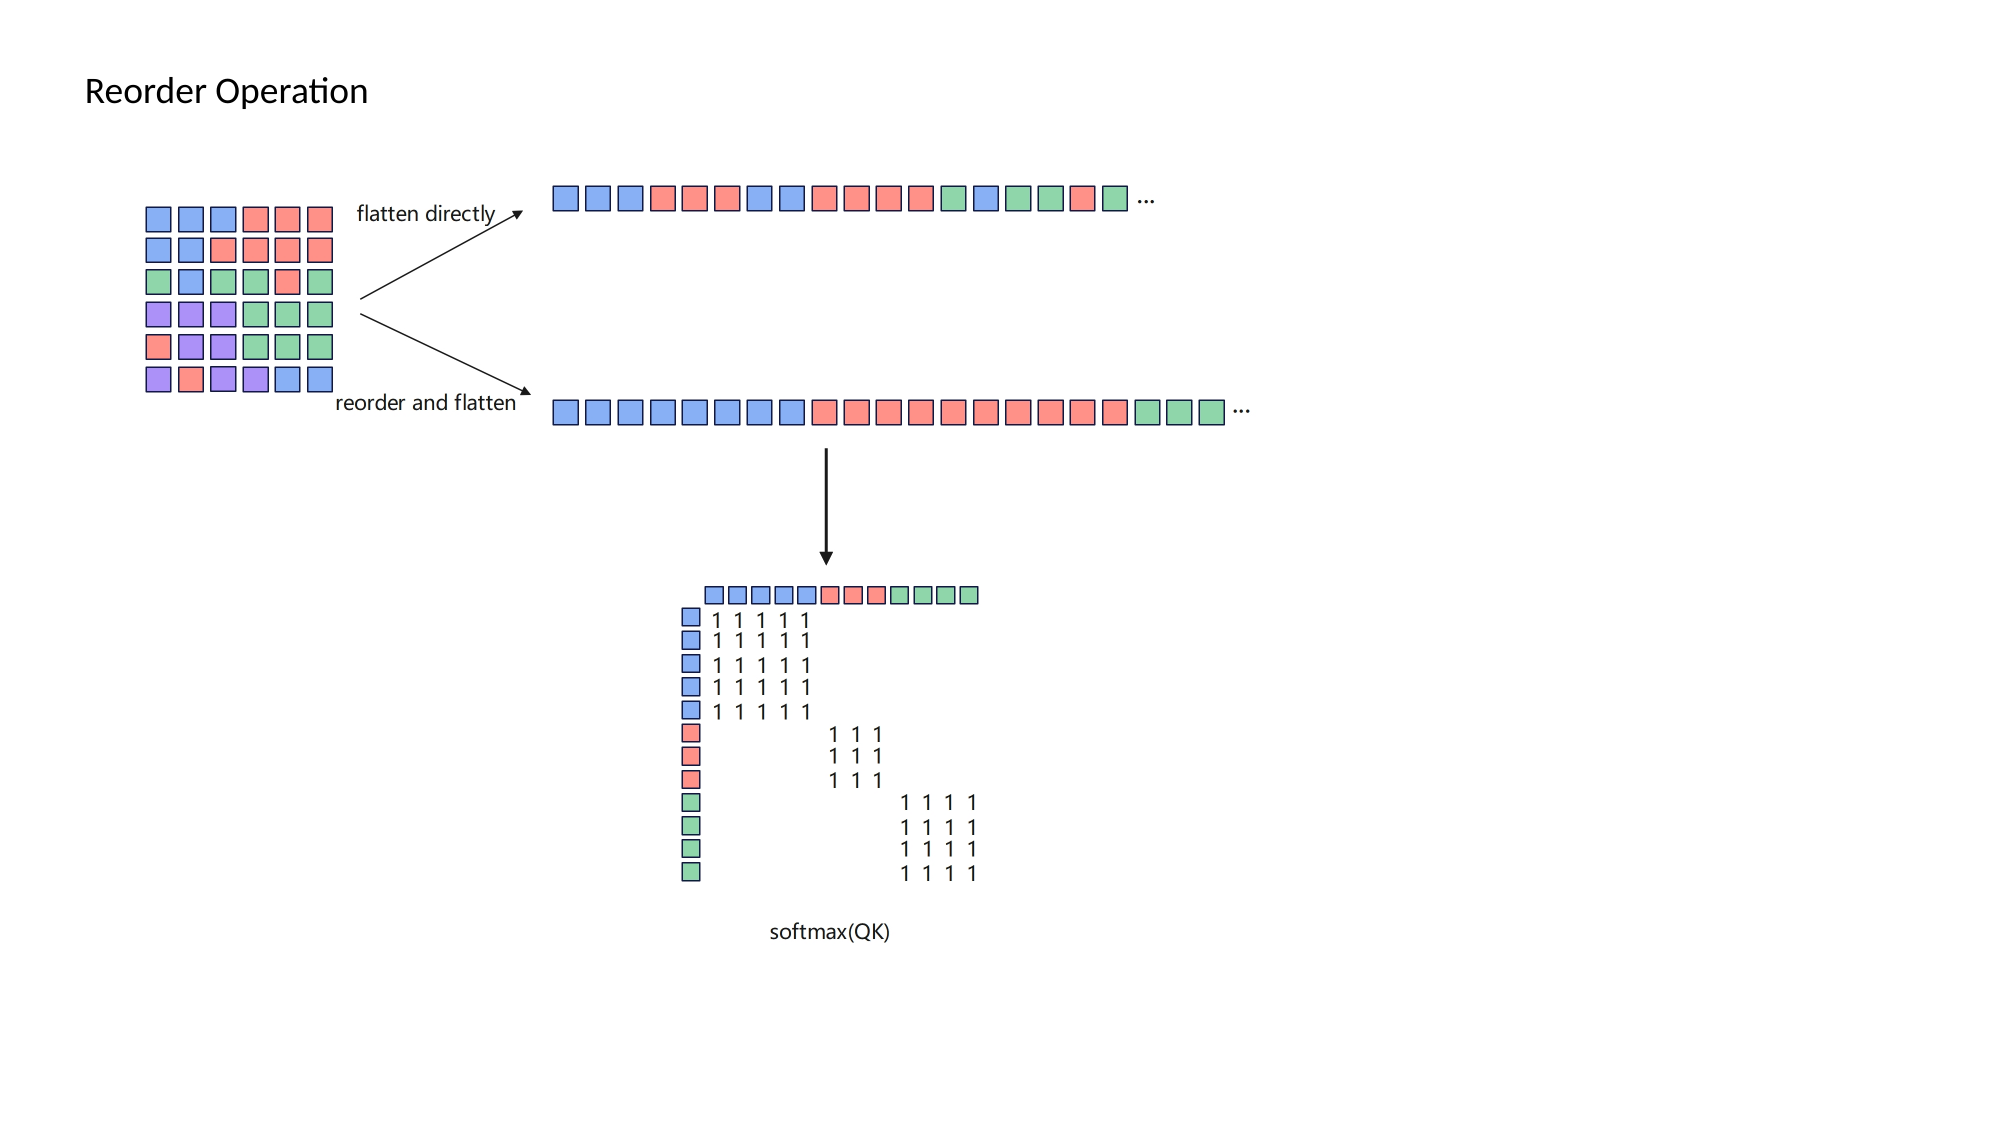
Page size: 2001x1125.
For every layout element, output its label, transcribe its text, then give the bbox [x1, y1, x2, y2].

text_box Reorder Operation [70, 58, 386, 119]
picture [143, 168, 1286, 957]
